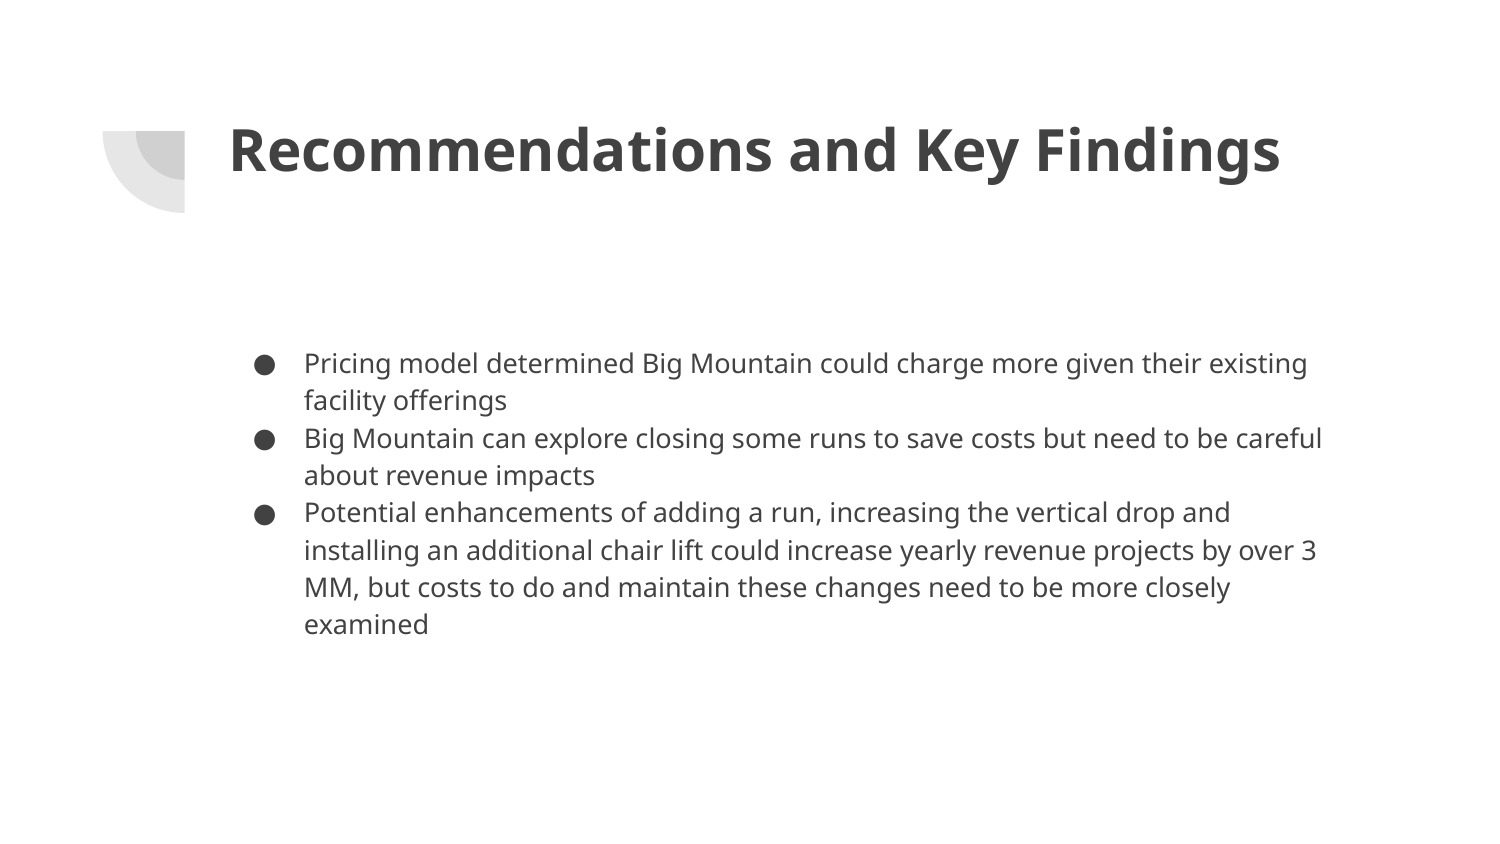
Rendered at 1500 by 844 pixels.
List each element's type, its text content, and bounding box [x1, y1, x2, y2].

title Recommendations and Key Findings [213, 98, 1368, 263]
list Pricing model determined Big Mountain could charge more given their existing facility offerings Big Mountain can explore closing some runs to save costs but need to be careful about revenue impacts Potential enhancements of adding a run, increasing the vertical drop and installing an additional chair lift could increase yearly revenue projects by over 3 MM, but costs to do and maintain these changes need to be more closely examined [213, 326, 1368, 744]
